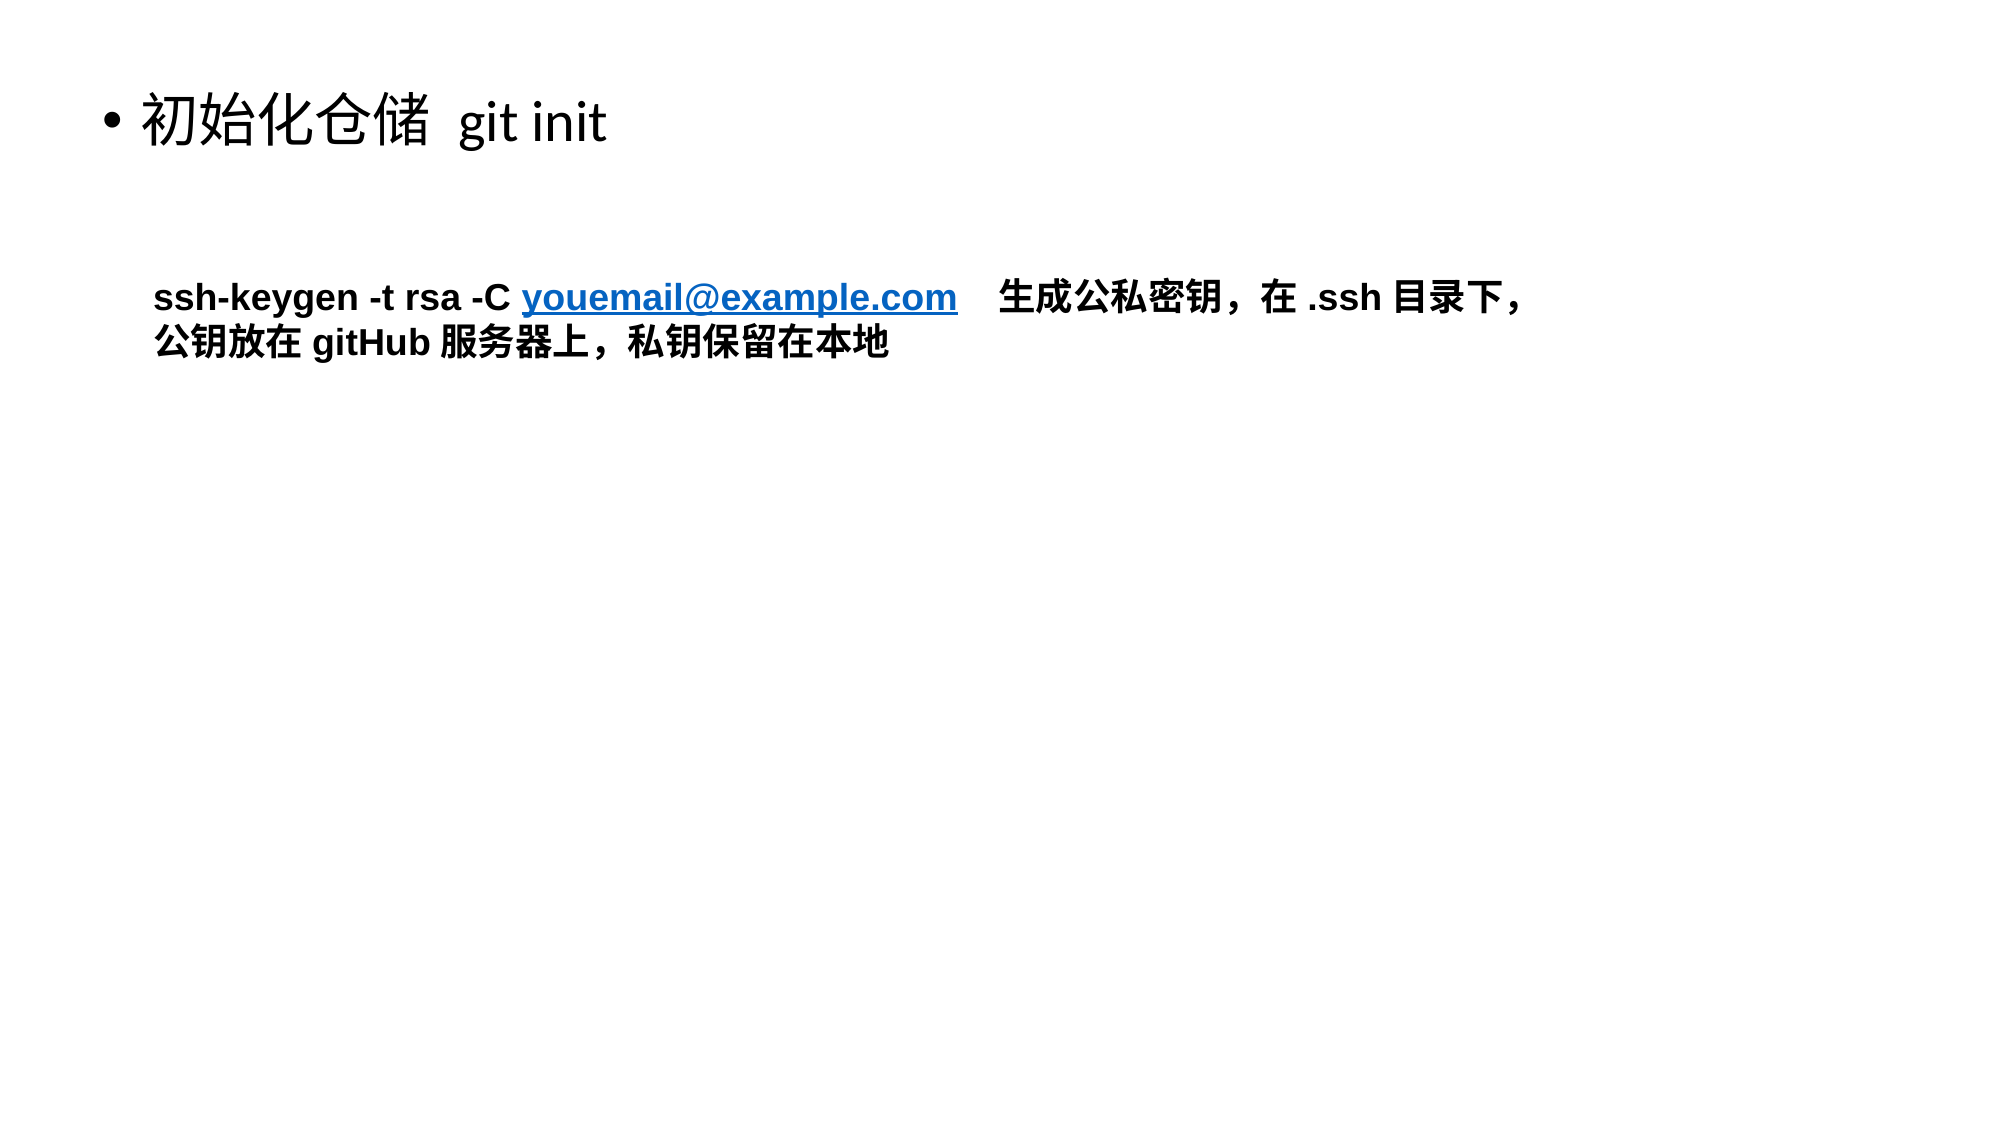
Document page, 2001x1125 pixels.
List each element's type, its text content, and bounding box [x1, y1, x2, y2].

list 初始化仓储 git init [87, 83, 1813, 798]
text_box ssh-keygen -t rsa -C youemail@example.com 生成公私密钥，在.ssh目录下， 公钥放在gitHub服务器上，私钥保留在本地 [138, 265, 1556, 371]
